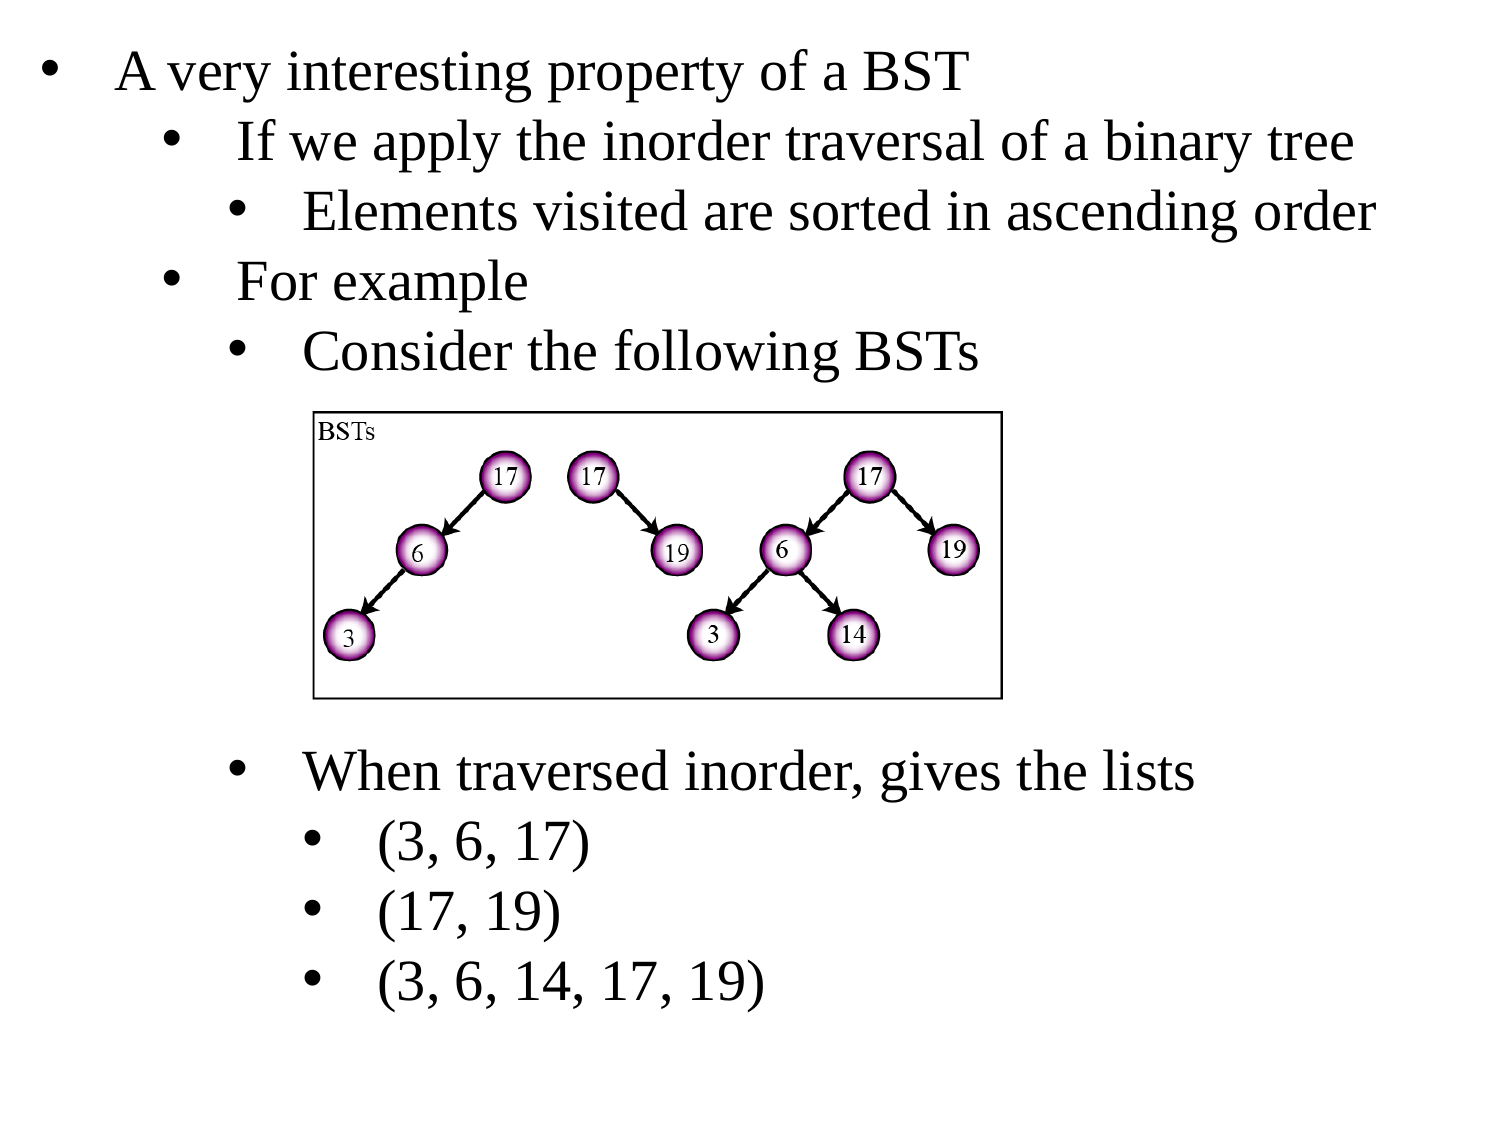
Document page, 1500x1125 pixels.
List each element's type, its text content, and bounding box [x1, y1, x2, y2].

text_box A very interesting property of a BST If we apply the inorder traversal of a binary tree Elements visited are sorted in ascending order For example Consider the following BSTs When traversed inorder, gives the lists (3, 6, 17) (17, 19) (3, 6, 14, 17, 19) [24, 24, 1488, 1020]
picture [312, 411, 1013, 700]
